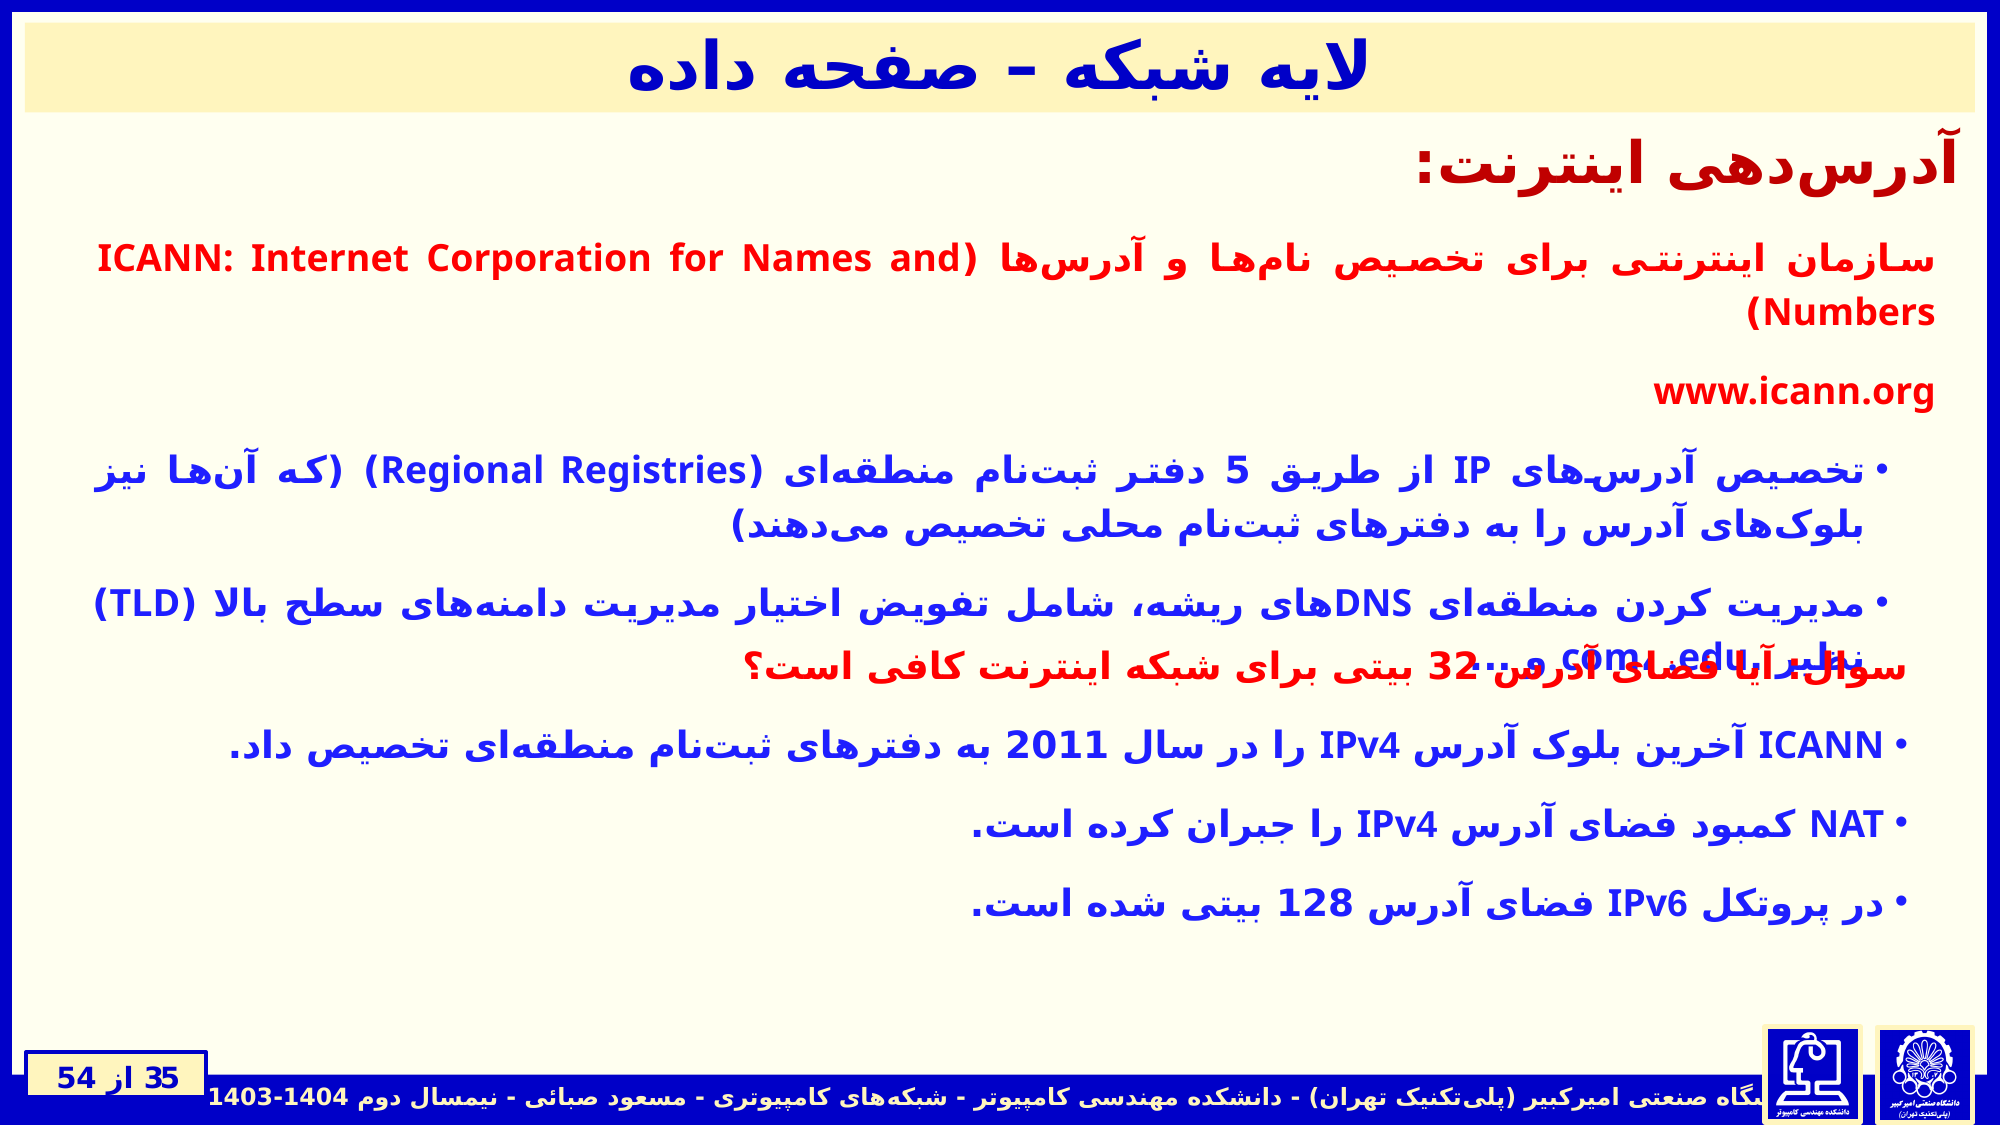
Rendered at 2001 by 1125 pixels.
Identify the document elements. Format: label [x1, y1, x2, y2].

text_box [0, 0, 2000, 1125]
